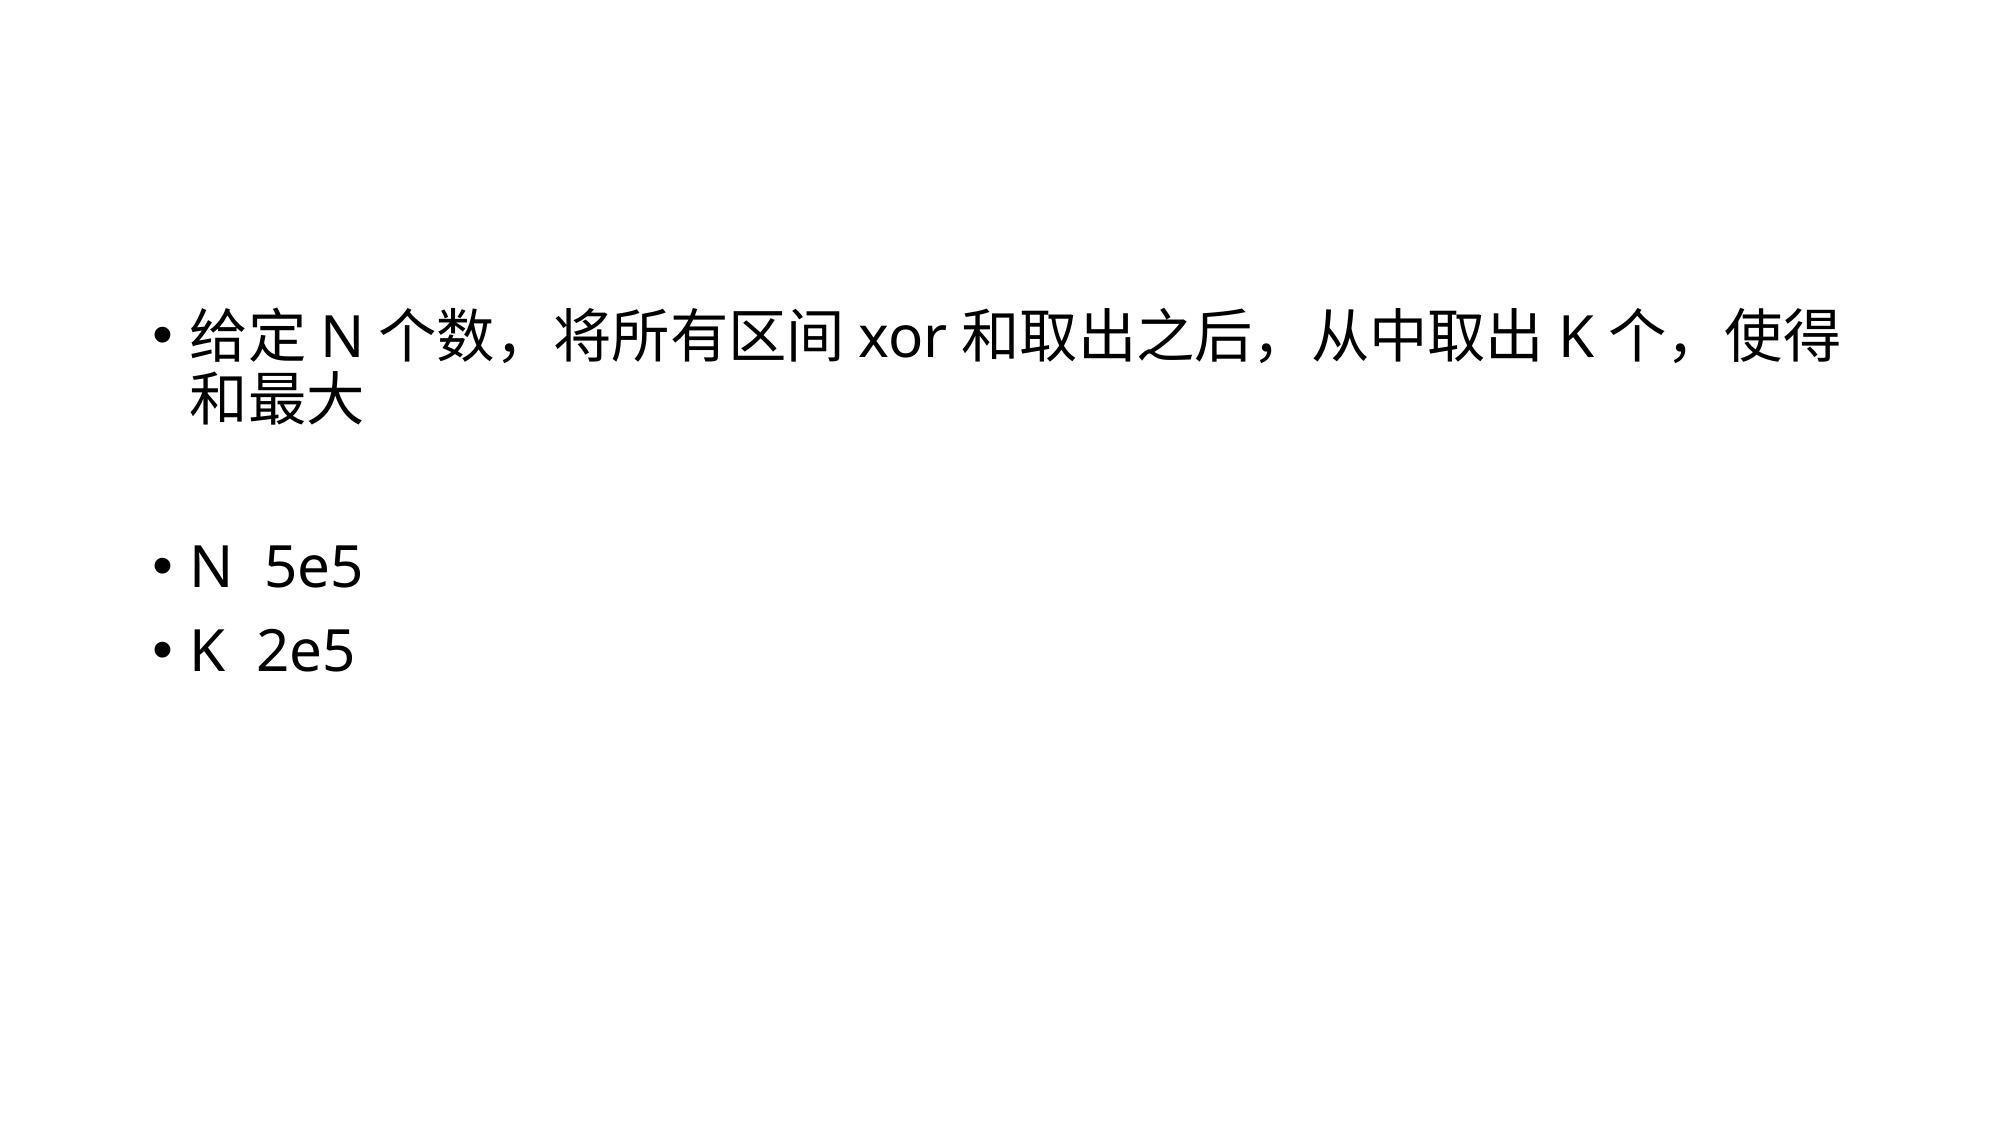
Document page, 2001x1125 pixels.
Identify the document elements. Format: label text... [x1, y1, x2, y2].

list 给定N个数，将所有区间xor和取出之后，从中取出K个，使得和最大 N 5e5 K 2e5 [137, 299, 1863, 1014]
